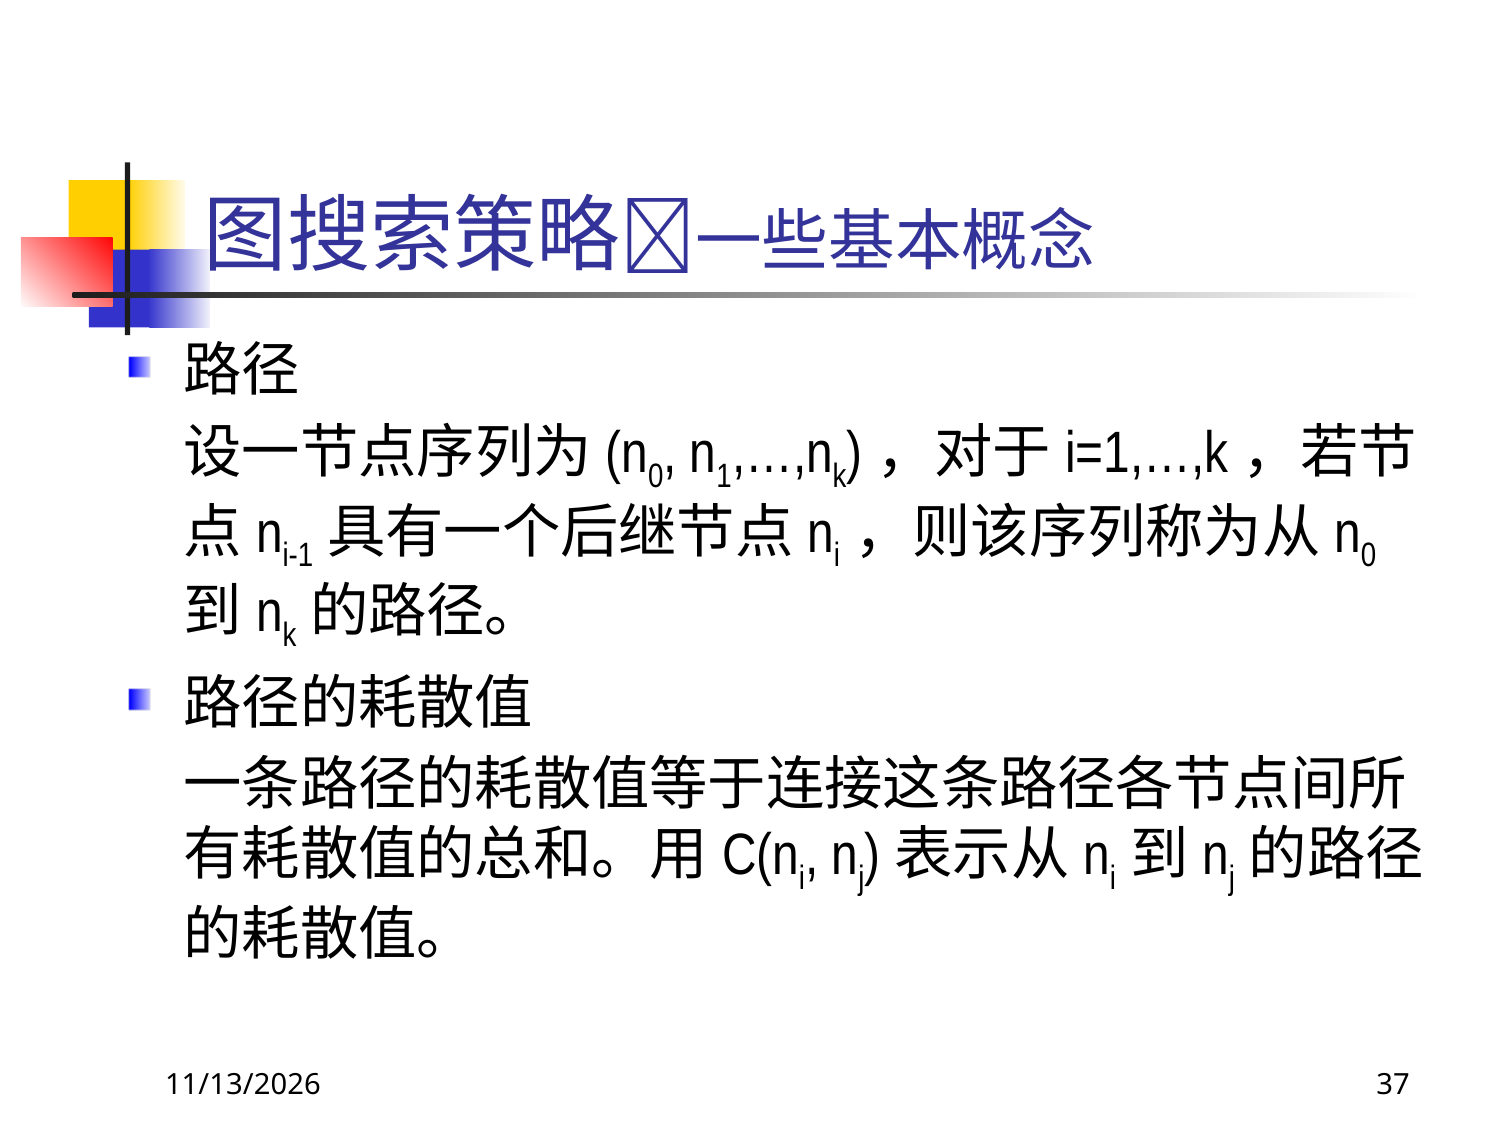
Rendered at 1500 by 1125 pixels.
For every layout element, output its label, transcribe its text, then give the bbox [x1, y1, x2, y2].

picture [127, 355, 153, 380]
list 路径 设一节点序列为(n0, n1,…,nk)，对于i=1,…,k，若节点ni-1具有一个后继节点ni，则该序列称为从n0到nk的路径。 路径的耗散值 一条路径的耗散值等于连接这条路径各节点间所有耗散值的总和。用C(ni, nj)表示从ni到nj的路径的耗散值。 [112, 324, 1450, 1000]
slide_number 37 [1112, 1037, 1426, 1113]
title 图搜索策略一些基本概念 [188, 101, 1468, 289]
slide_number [149, 1037, 463, 1113]
picture [127, 687, 153, 713]
